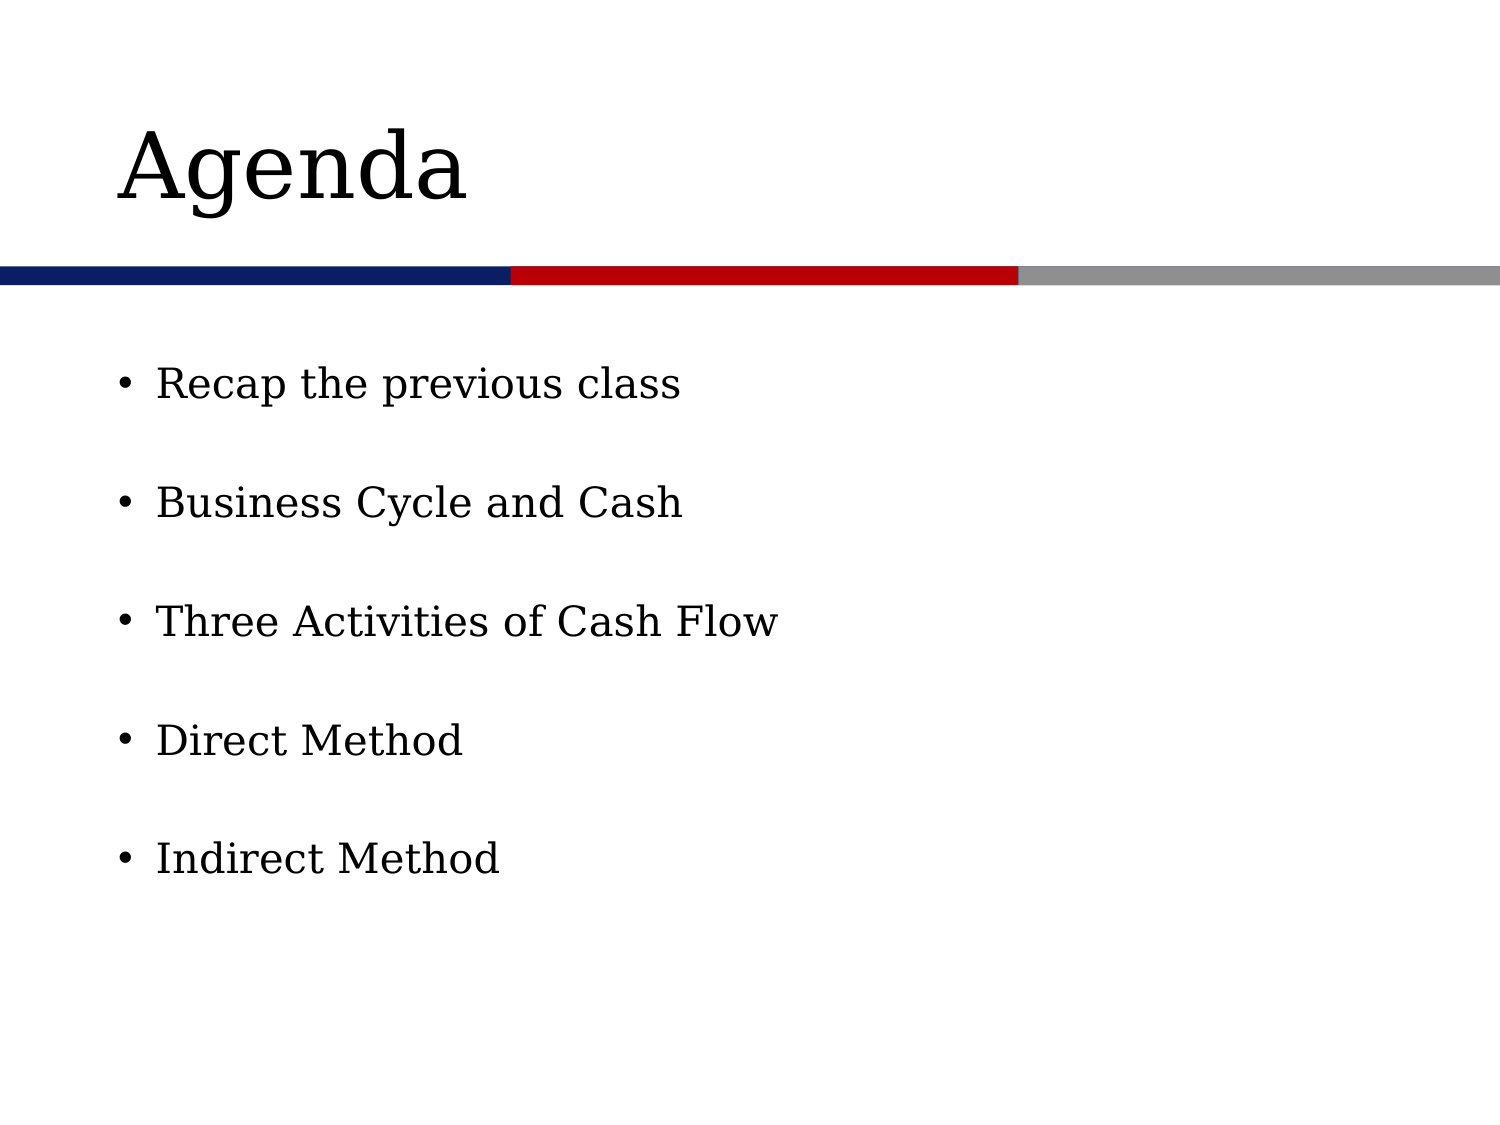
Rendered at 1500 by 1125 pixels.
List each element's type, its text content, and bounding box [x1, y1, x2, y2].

list Recap the previous class Business Cycle and Cash Three Activities of Cash Flow Direct Method Indirect Method [103, 299, 1397, 1014]
title Agenda [103, 59, 1397, 278]
